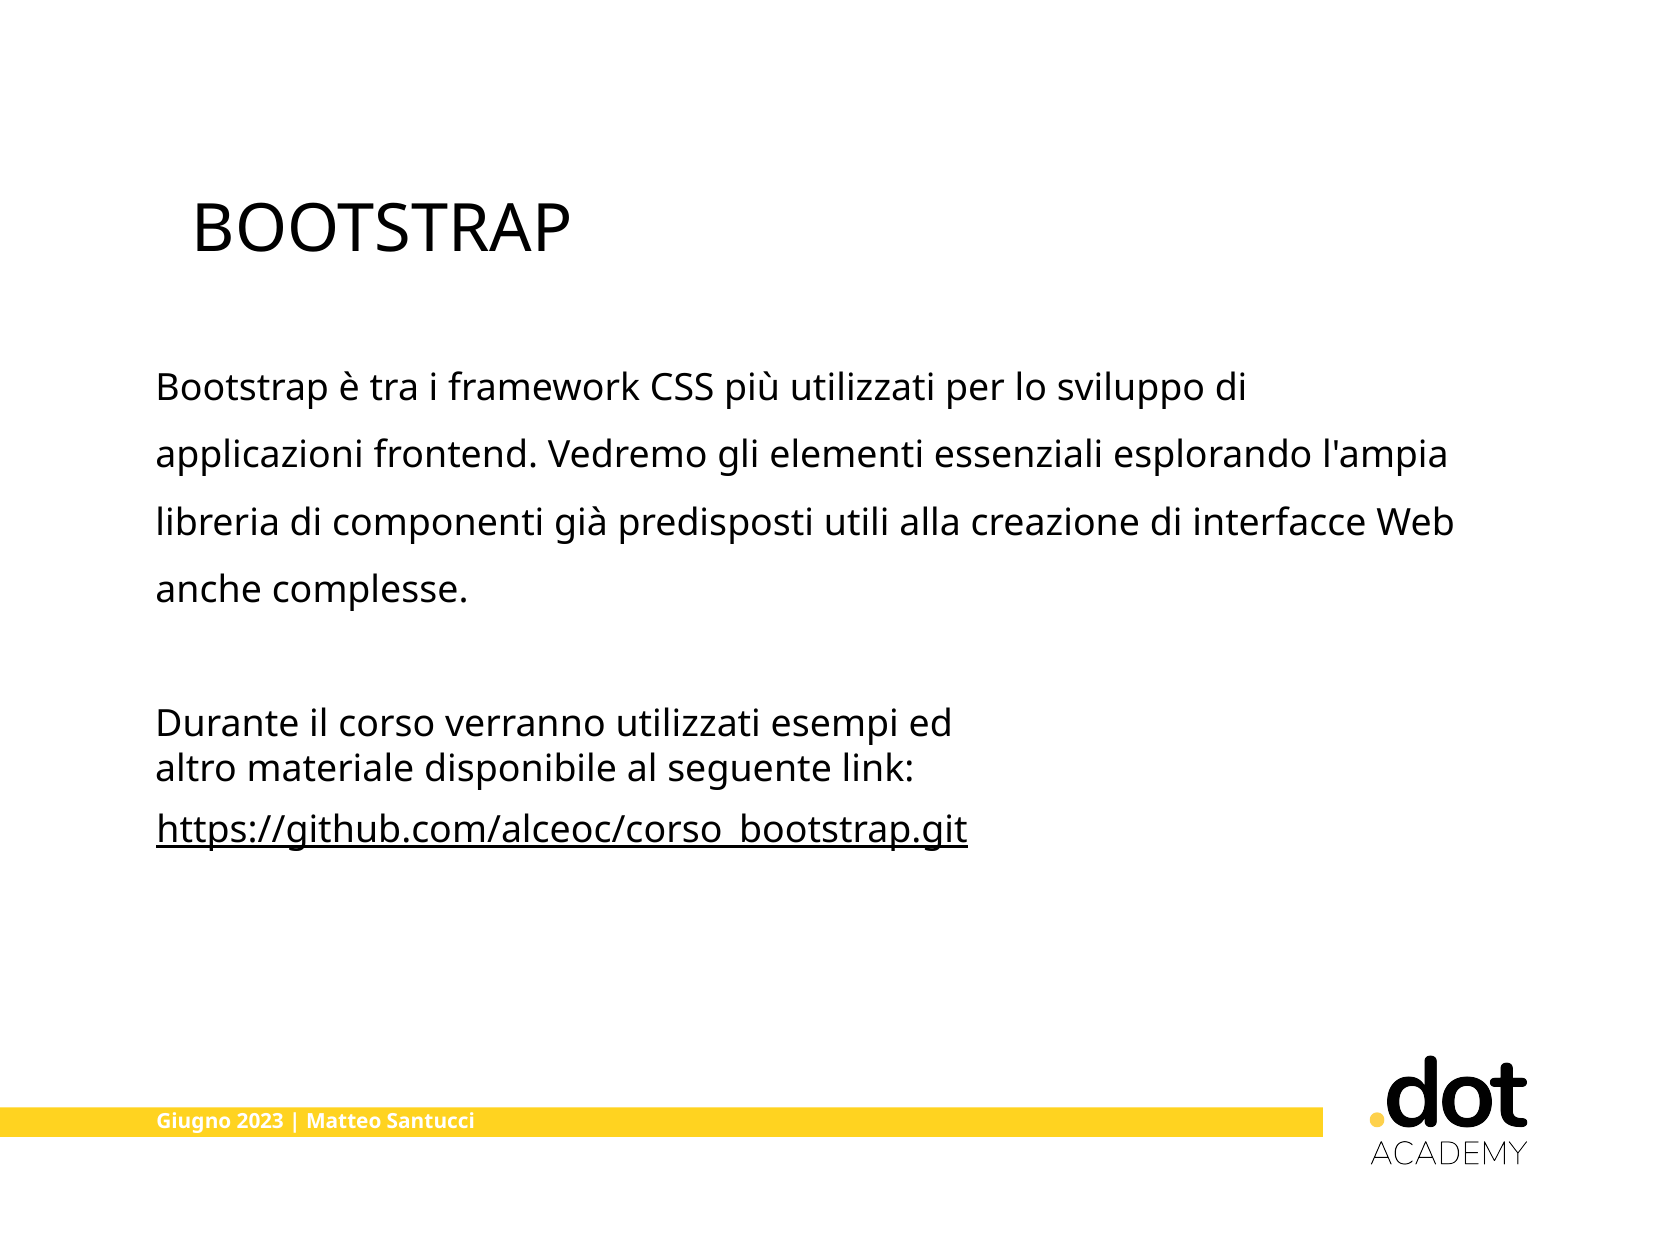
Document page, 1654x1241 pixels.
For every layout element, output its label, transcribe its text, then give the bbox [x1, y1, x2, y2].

text_box BOOTSTRAP [177, 177, 845, 282]
text_box Bootstrap è tra i framework CSS più utilizzati per lo sviluppo di applicazioni frontend. Vedremo gli elementi essenziali esplorando l'ampia libreria di componenti già predisposti utili alla creazione di interfacce Web anche complesse. [140, 332, 1478, 616]
picture [1326, 1003, 1572, 1217]
text_box Durante il corso verranno utilizzati esempi ed altro materiale disponibile al seguente link: [140, 691, 985, 797]
text_box https://github.com/alceoc/corso_bootstrap.git [141, 797, 1078, 864]
text_box Giugno 2023 | Matteo Santucci [141, 1100, 809, 1158]
